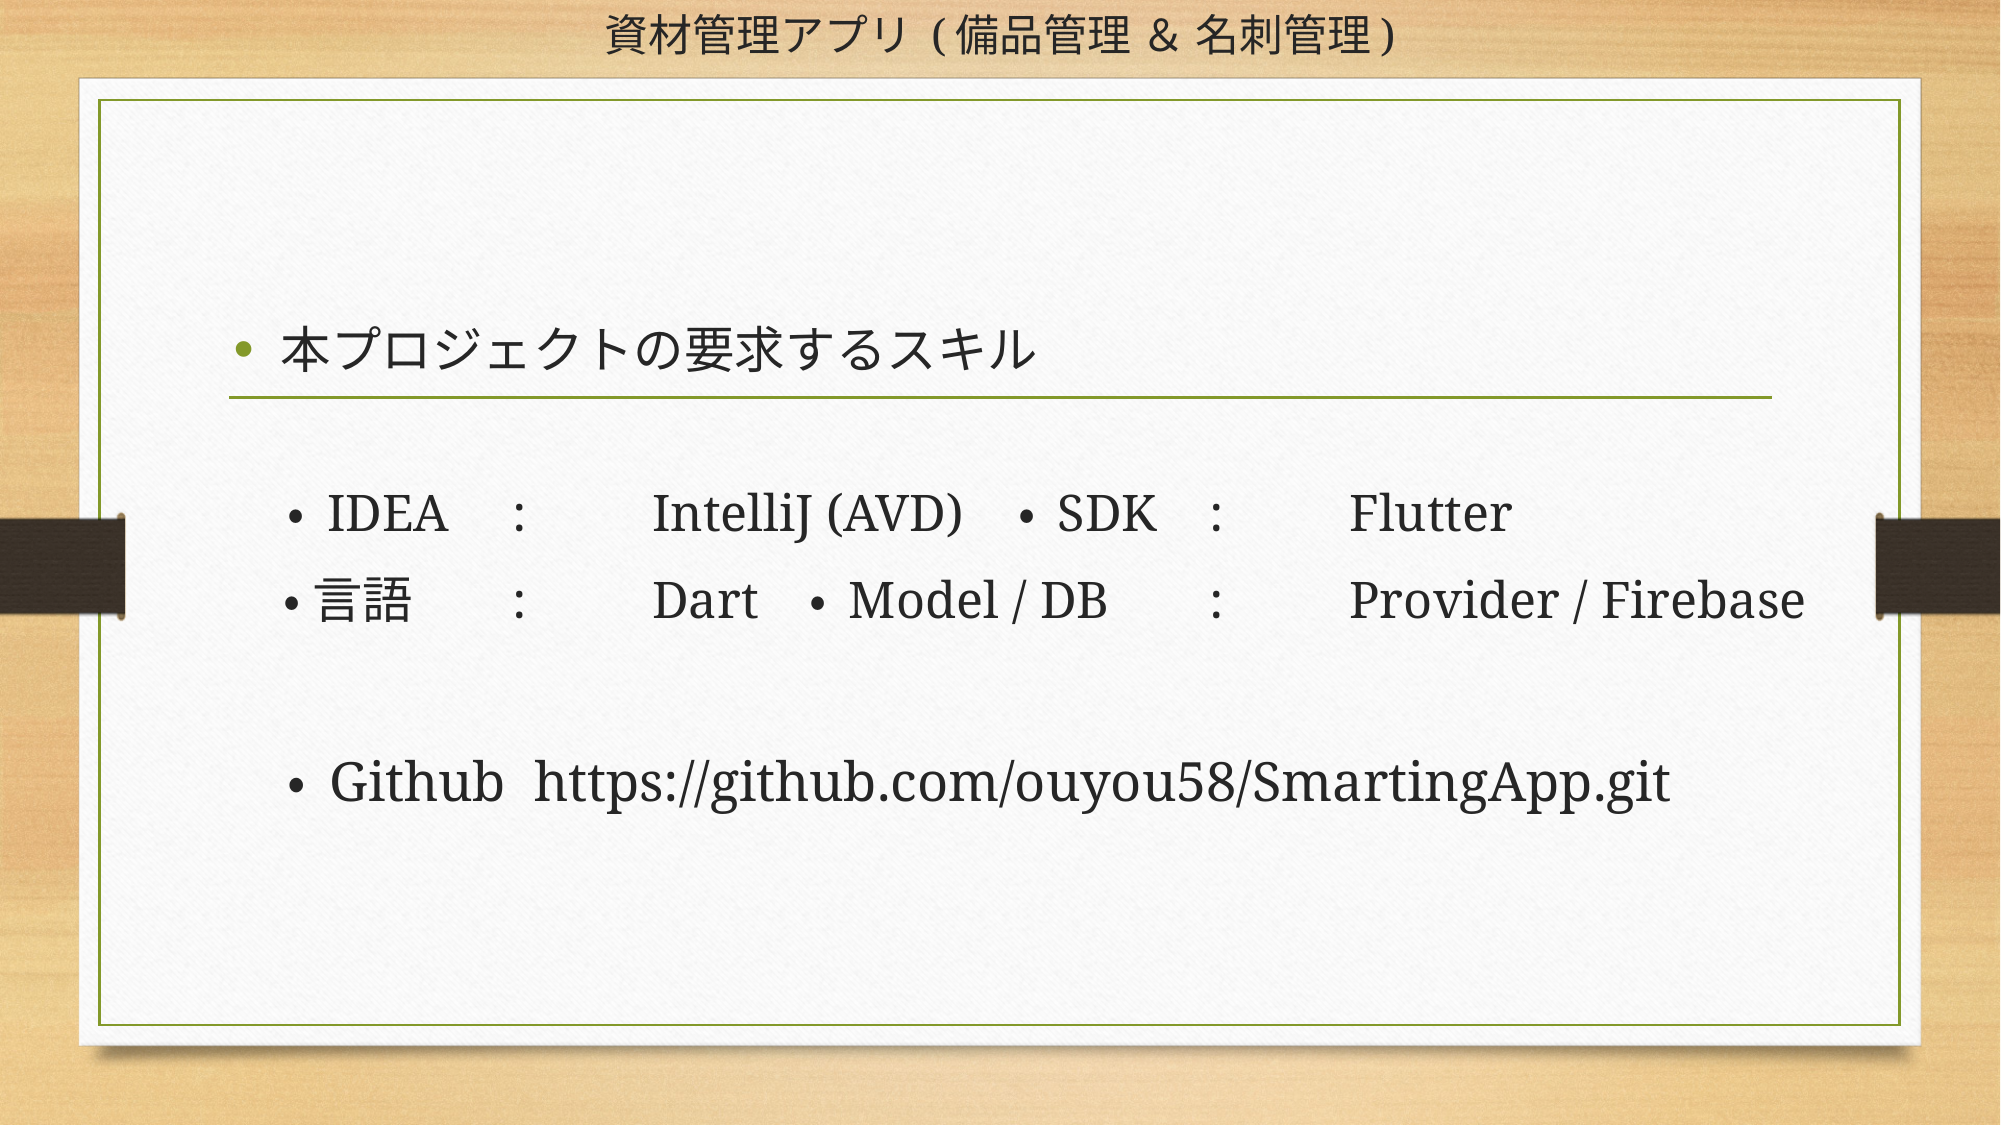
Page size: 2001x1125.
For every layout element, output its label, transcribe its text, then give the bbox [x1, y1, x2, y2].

title 資材管理アプリ (備品管理 ＆ 名刺管理) [0, 0, 2000, 69]
picture [0, 0, 2001, 1125]
list 本プロジェクトの要求するスキル ・ IDEA : IntelliJ (AVD) ・ SDK : Flutter ・ 言語 : Dart ・ Model / DB : Provider / Firebase ・ Github https://github.com/ouyou58/SmartingApp.git [218, 310, 1829, 899]
